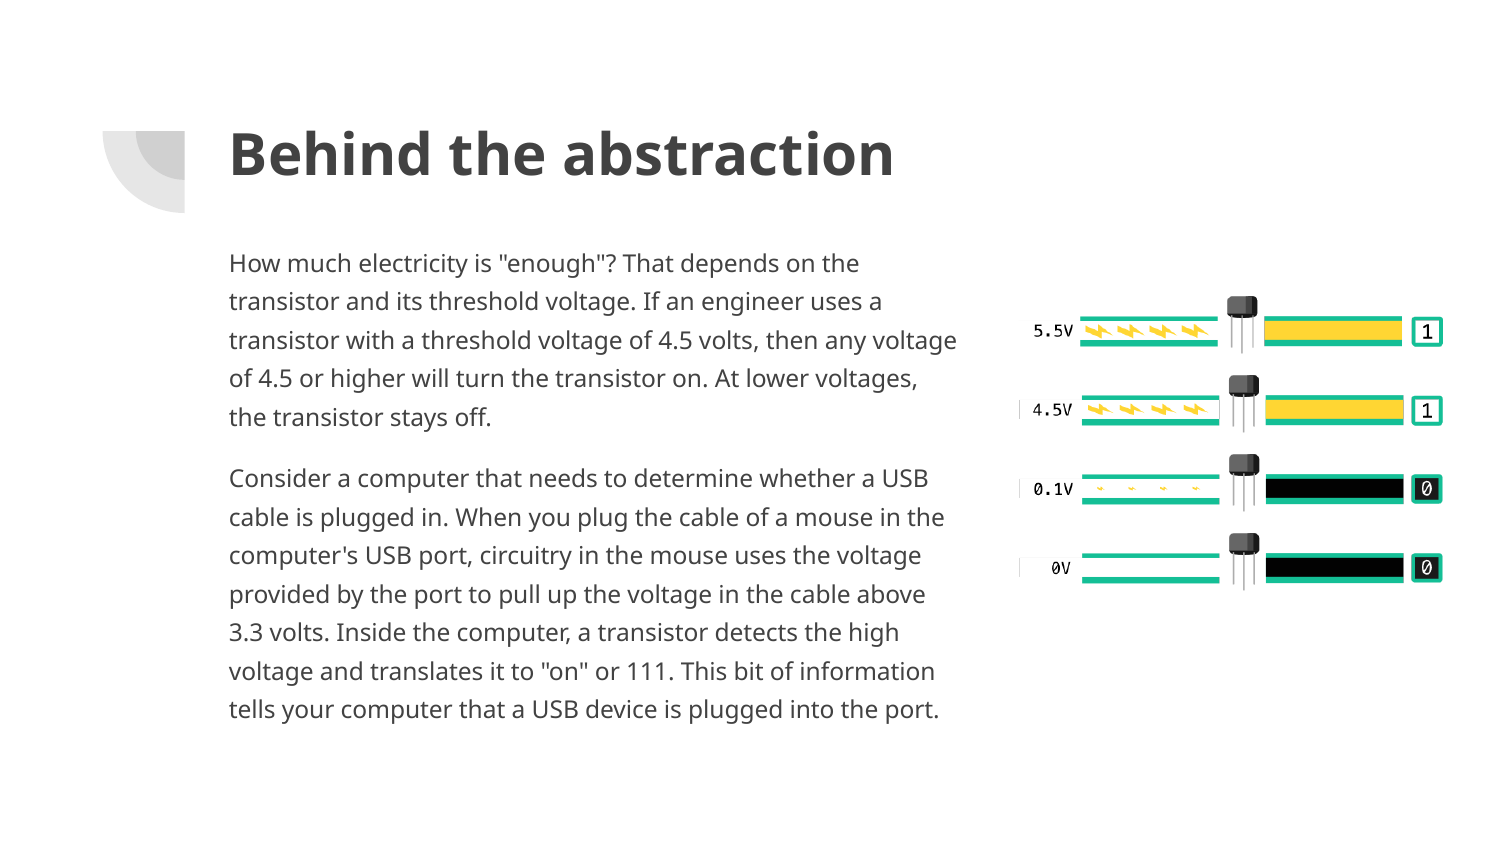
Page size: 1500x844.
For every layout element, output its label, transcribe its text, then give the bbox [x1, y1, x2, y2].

picture [1000, 286, 1476, 604]
list How much electricity is "enough"? That depends on the transistor and its threshold voltage. If an engineer uses a transistor with a threshold voltage of 4.5 volts, then any voltage of 4.5 or higher will turn the transistor on. At lower voltages, the transistor stays off. Consider a computer that needs to determine whether a USB cable is plugged in. When you plug the cable of a mouse in the computer's USB port, circuitry in the mouse uses the voltage provided by the port to pull up the voltage in the cable above 3.3 volts. Inside the computer, a transistor detects the high voltage and translates it to "on" or 111. This bit of information tells your computer that a USB device is plugged into the port. [213, 225, 977, 744]
title Behind the abstraction [213, 98, 1368, 263]
